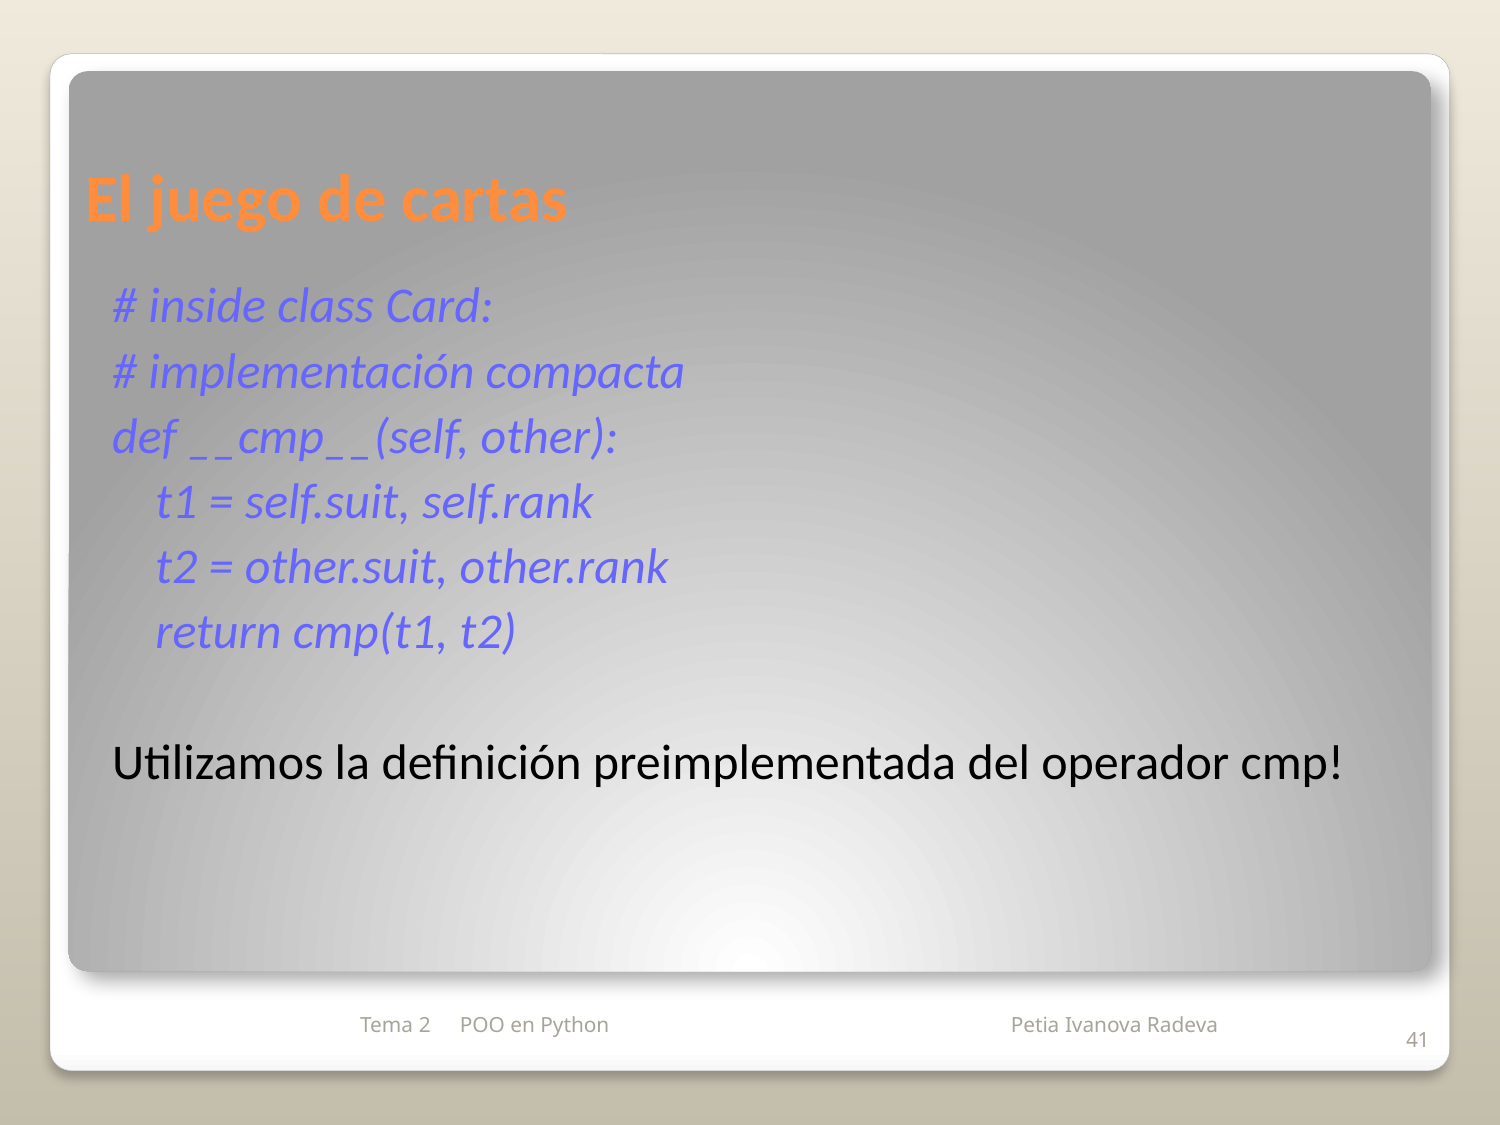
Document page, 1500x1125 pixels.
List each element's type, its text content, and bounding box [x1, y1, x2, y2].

list # inside class Card: # implementación compacta def __cmp__(self, other): t1 = self.suit, self.rank t2 = other.suit, other.rank return cmp(t1, t2) Utilizamos la definición preimplementada del operador cmp! [82, 257, 1425, 945]
slide_number 41 [1369, 1002, 1445, 1063]
title El juego de cartas [70, 70, 1413, 243]
slide_number Tema 2 [70, 984, 445, 1045]
footer POO en Python [445, 984, 821, 1045]
